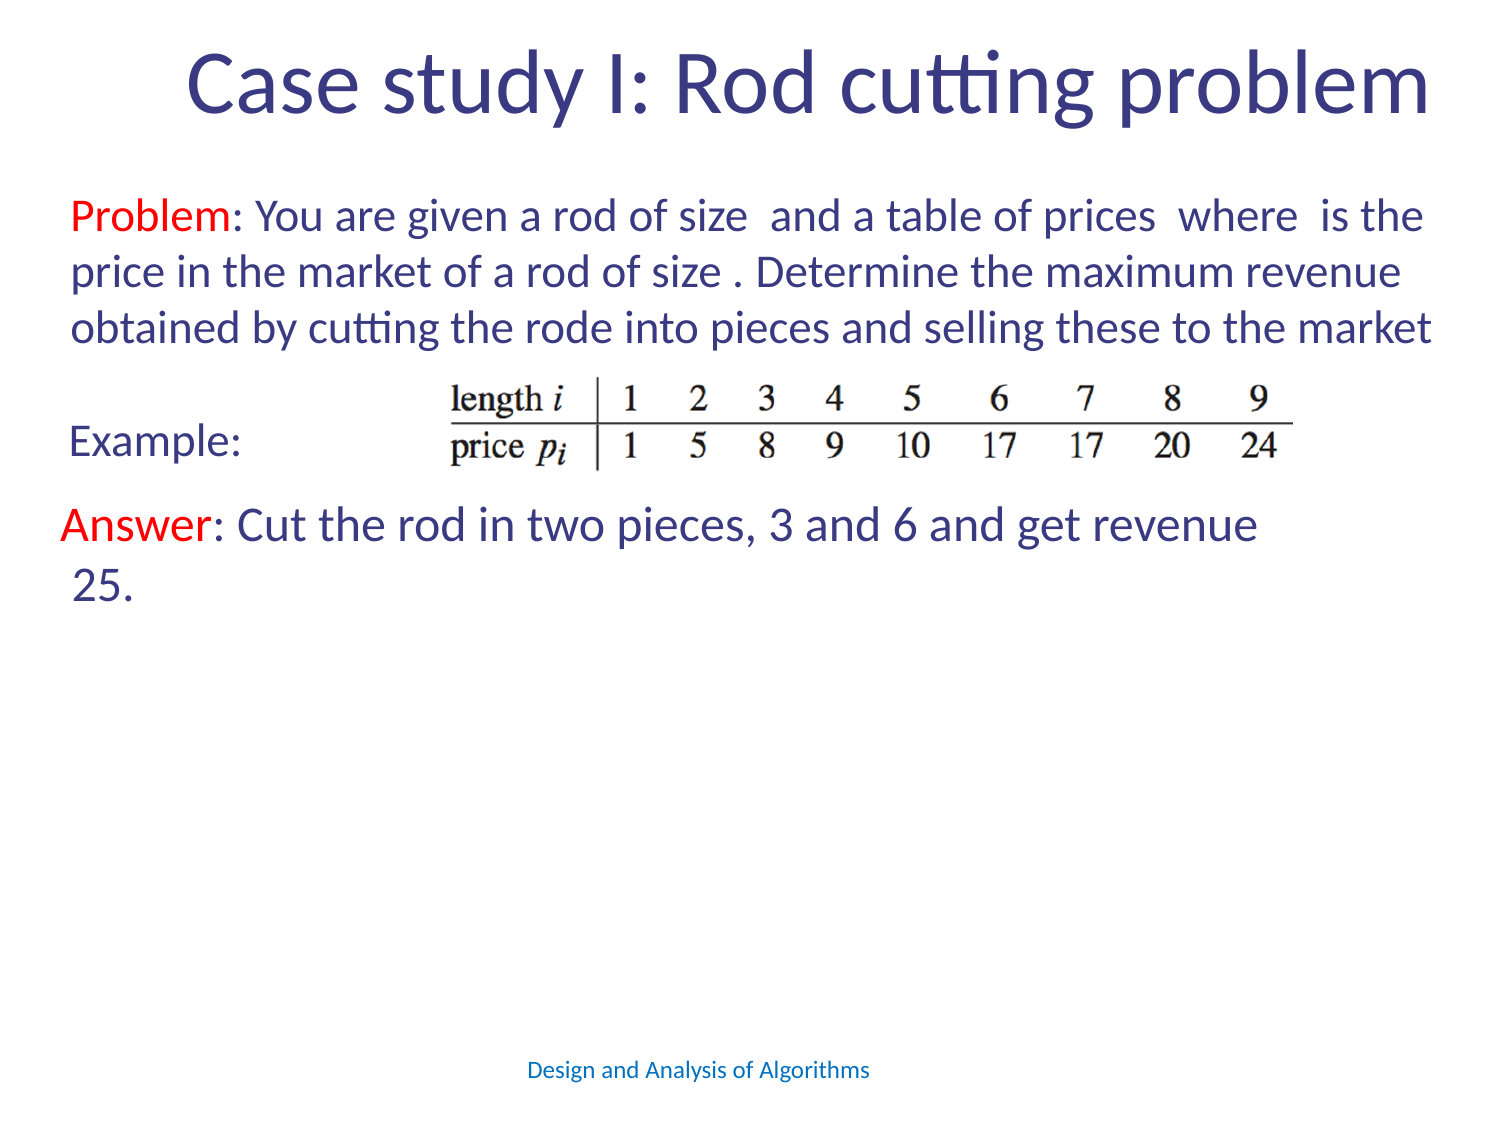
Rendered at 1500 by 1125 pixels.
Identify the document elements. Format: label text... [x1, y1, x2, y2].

picture [443, 367, 1293, 477]
title Case study I: Rod cutting problem [0, 7, 1500, 102]
text_box Design and Analysis of Algorithms [512, 1046, 988, 1107]
